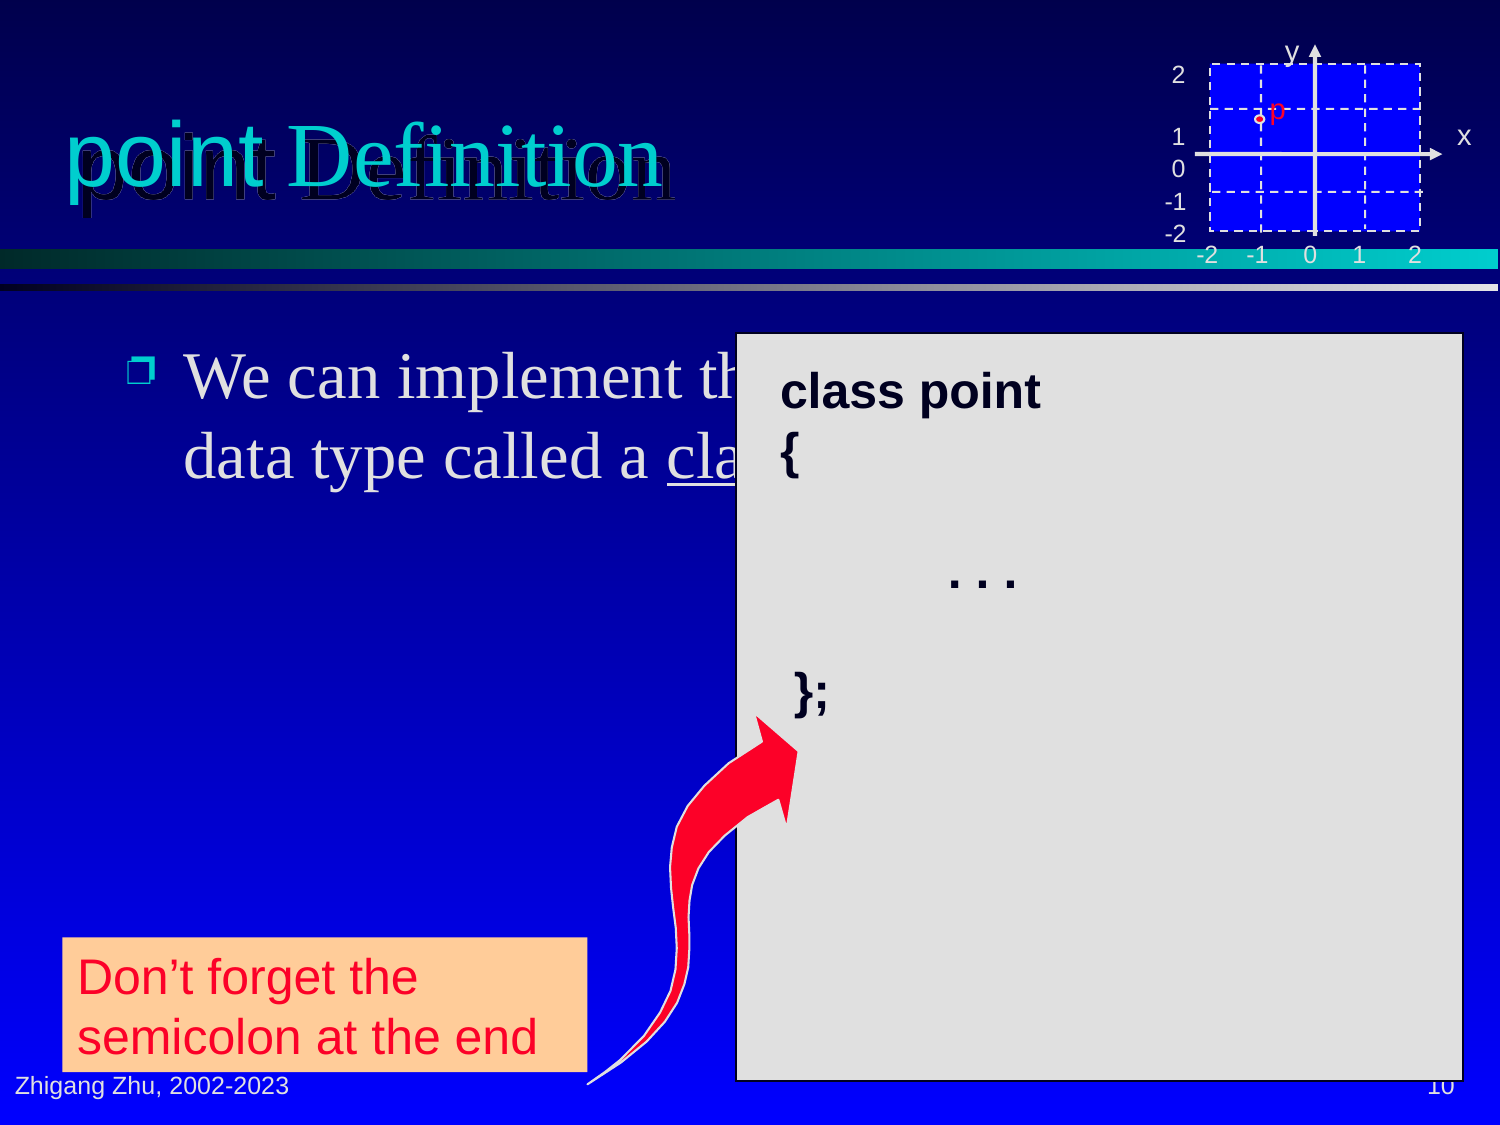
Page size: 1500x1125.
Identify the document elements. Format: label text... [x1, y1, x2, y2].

list We can implement the point object using a data type called a class. [111, 324, 1388, 1001]
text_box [1149, 24, 1488, 277]
text_box class point { . . . }; [765, 351, 1313, 846]
title point Definition [49, 55, 1144, 245]
text_box [587, 712, 799, 1085]
text_box [736, 333, 1464, 1081]
text_box Don’t forget the semicolon at the end [62, 937, 588, 1073]
